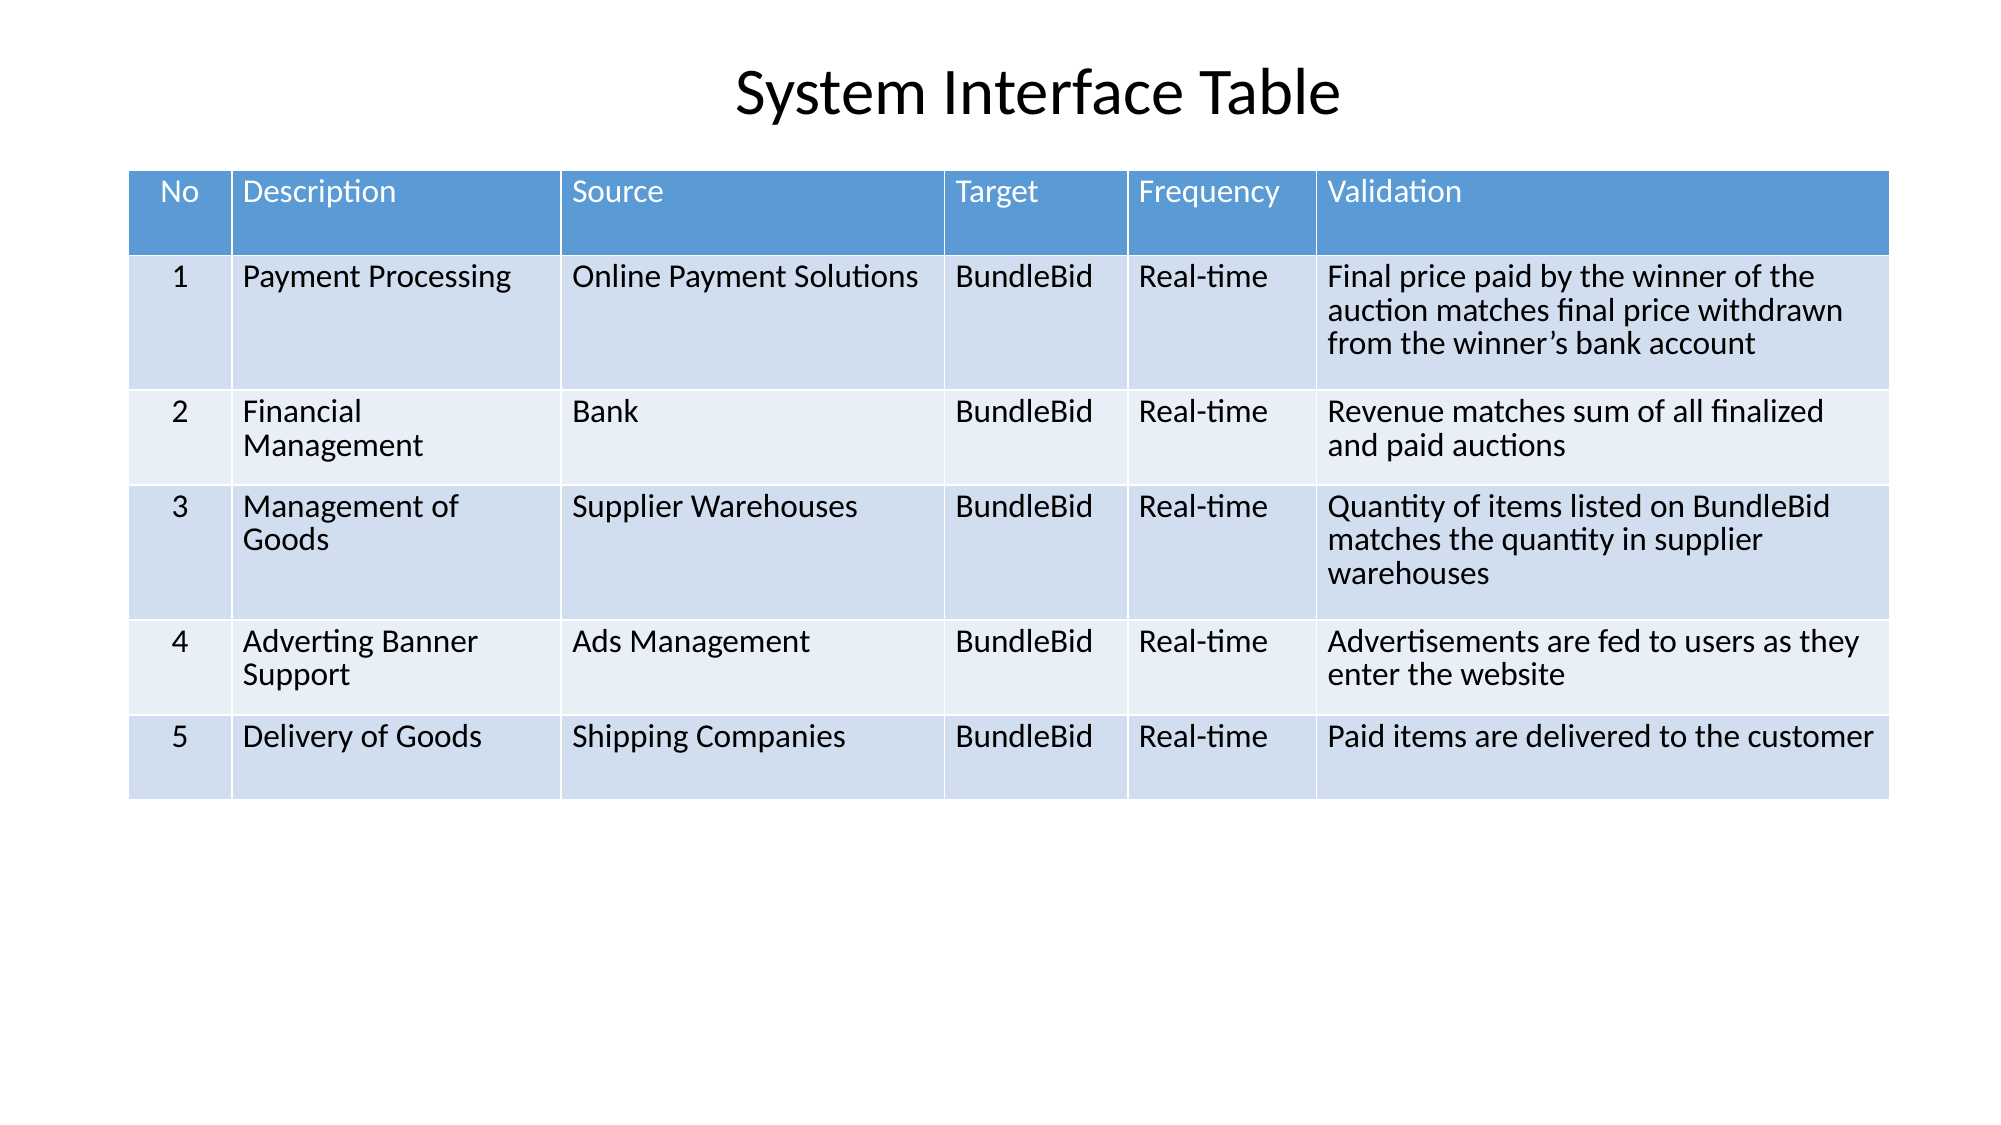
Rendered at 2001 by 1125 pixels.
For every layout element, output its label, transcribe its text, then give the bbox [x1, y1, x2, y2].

table_header No [129, 171, 231, 255]
table_cell BundleBid [945, 716, 1127, 799]
table_cell Final price paid by the winner of the auction matches final price withdrawn from the winner’s bank account [1317, 256, 1889, 389]
table_header Description [233, 171, 560, 255]
table_cell Real-time [1129, 391, 1316, 484]
table_cell BundleBid [945, 391, 1127, 484]
table_header Source [562, 171, 944, 255]
table_cell 4 [129, 621, 231, 714]
table_cell Delivery of Goods [233, 716, 560, 799]
table_cell BundleBid [945, 486, 1127, 619]
table_cell Real-time [1129, 486, 1316, 619]
table_cell 2 [129, 391, 231, 484]
table_cell Real-time [1129, 716, 1316, 799]
table_cell Real-time [1129, 621, 1316, 714]
table_cell BundleBid [945, 621, 1127, 714]
table_cell Bank [562, 391, 944, 484]
table_cell Financial Management [233, 391, 560, 484]
table_cell Quantity of items listed on BundleBid matches the quantity in supplier warehouses [1317, 486, 1889, 619]
table_cell 3 [129, 486, 231, 619]
table_cell Online Payment Solutions [562, 256, 944, 389]
text_box System Interface Table [720, 40, 1358, 135]
table_cell Paid items are delivered to the customer [1317, 716, 1889, 799]
table_cell Adverting Banner Support [233, 621, 560, 714]
table_cell Revenue matches sum of all finalized and paid auctions [1317, 391, 1889, 484]
table_cell BundleBid [945, 256, 1127, 389]
table_cell 1 [129, 256, 231, 389]
table_cell Ads Management [562, 621, 944, 714]
table_cell 5 [129, 716, 231, 799]
table_cell Real-time [1129, 256, 1316, 389]
table_cell Management of Goods [233, 486, 560, 619]
table_header Frequency [1129, 171, 1316, 255]
table_cell Shipping Companies [562, 716, 944, 799]
table_header Validation [1317, 171, 1889, 255]
table_header Target [945, 171, 1127, 255]
table_cell Advertisements are fed to users as they enter the website [1317, 621, 1889, 714]
table_cell Supplier Warehouses [562, 486, 944, 619]
table_cell Payment Processing [233, 256, 560, 389]
